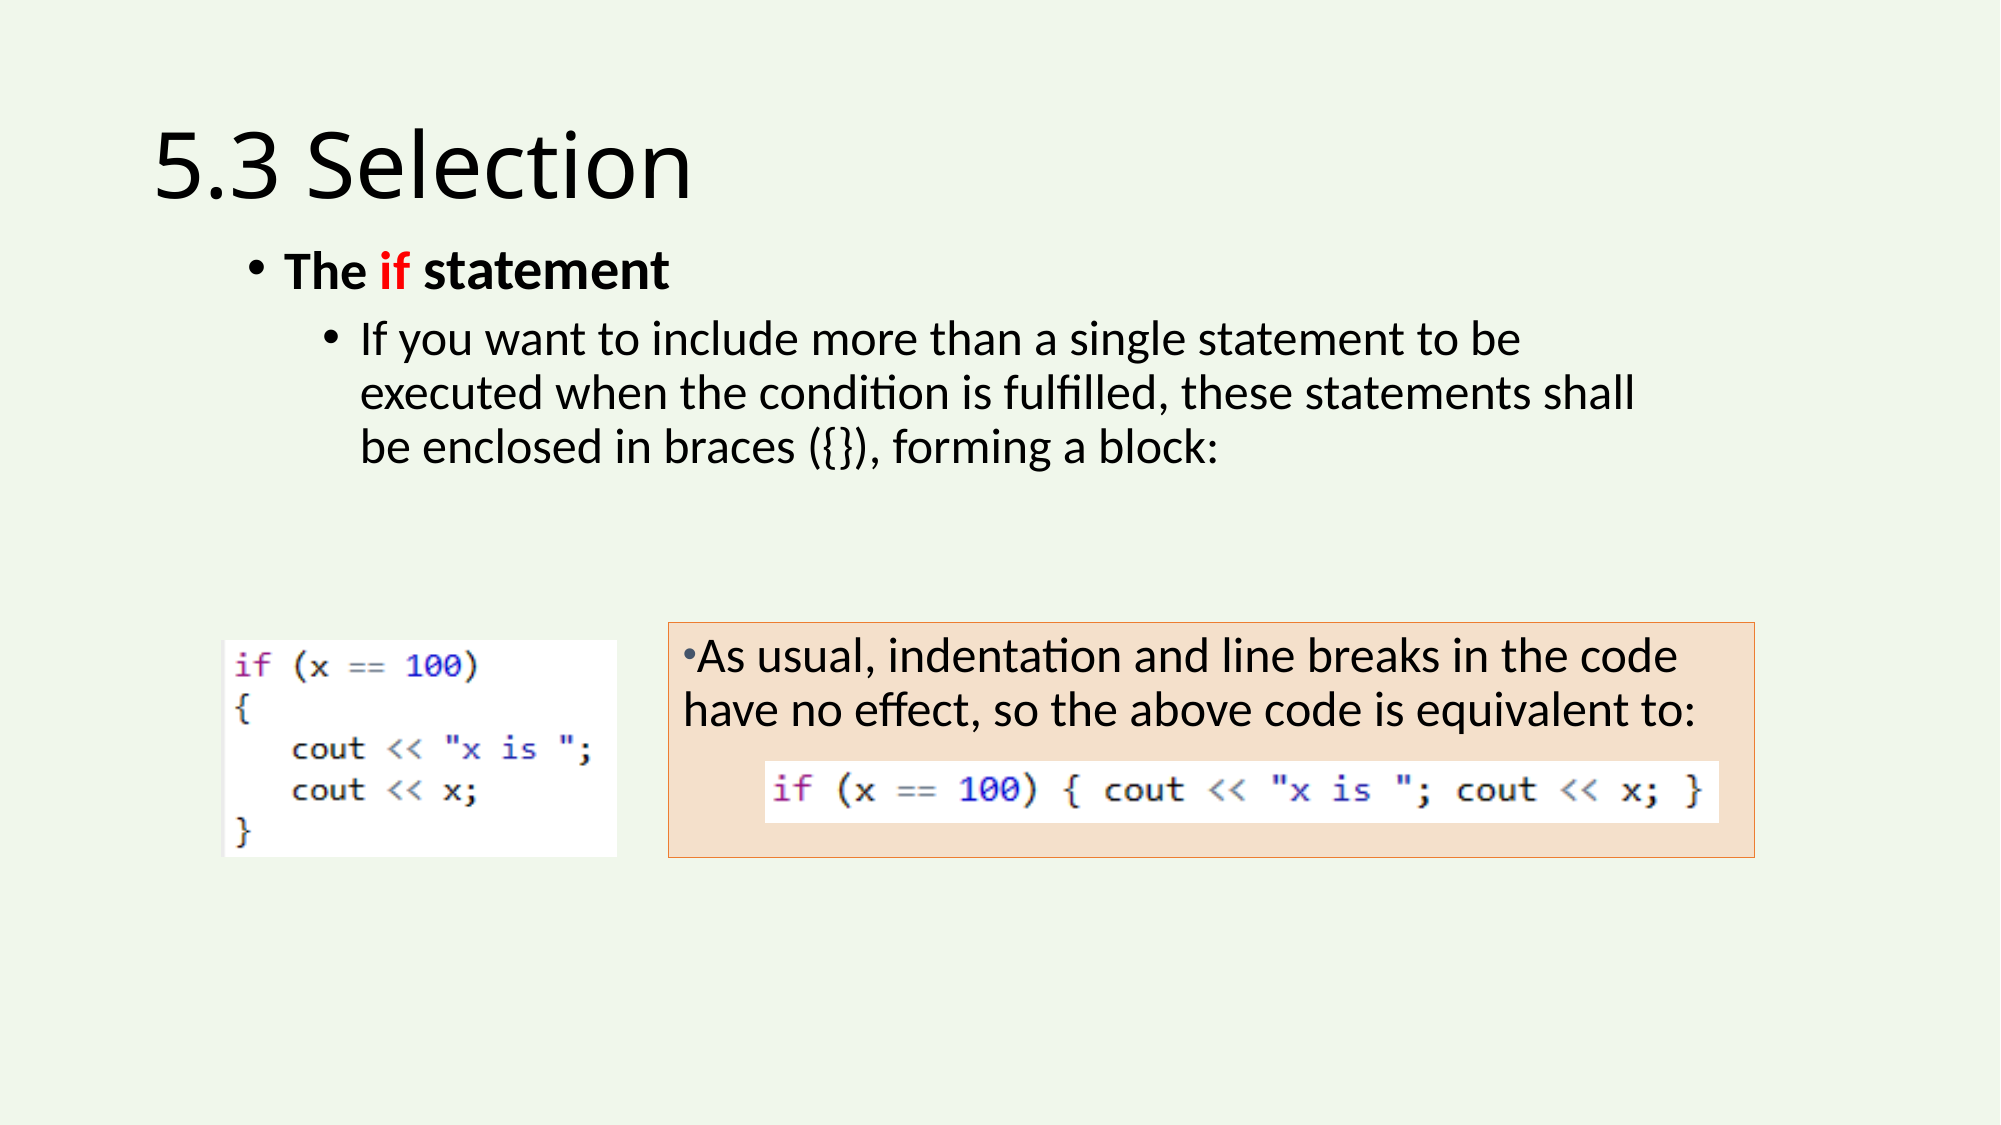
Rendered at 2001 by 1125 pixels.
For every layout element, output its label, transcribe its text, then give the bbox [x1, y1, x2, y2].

list The if statement If you want to include more than a single statement to be executed when the condition is fulfilled, these statements shall be enclosed in braces ({}), forming a block: [232, 231, 1695, 1001]
picture [765, 761, 1719, 823]
text_box As usual, indentation and line breaks in the code have no effect, so the above code is equivalent to: [668, 622, 1755, 858]
picture [221, 640, 617, 857]
title 5.3 Selection [137, 59, 1863, 278]
